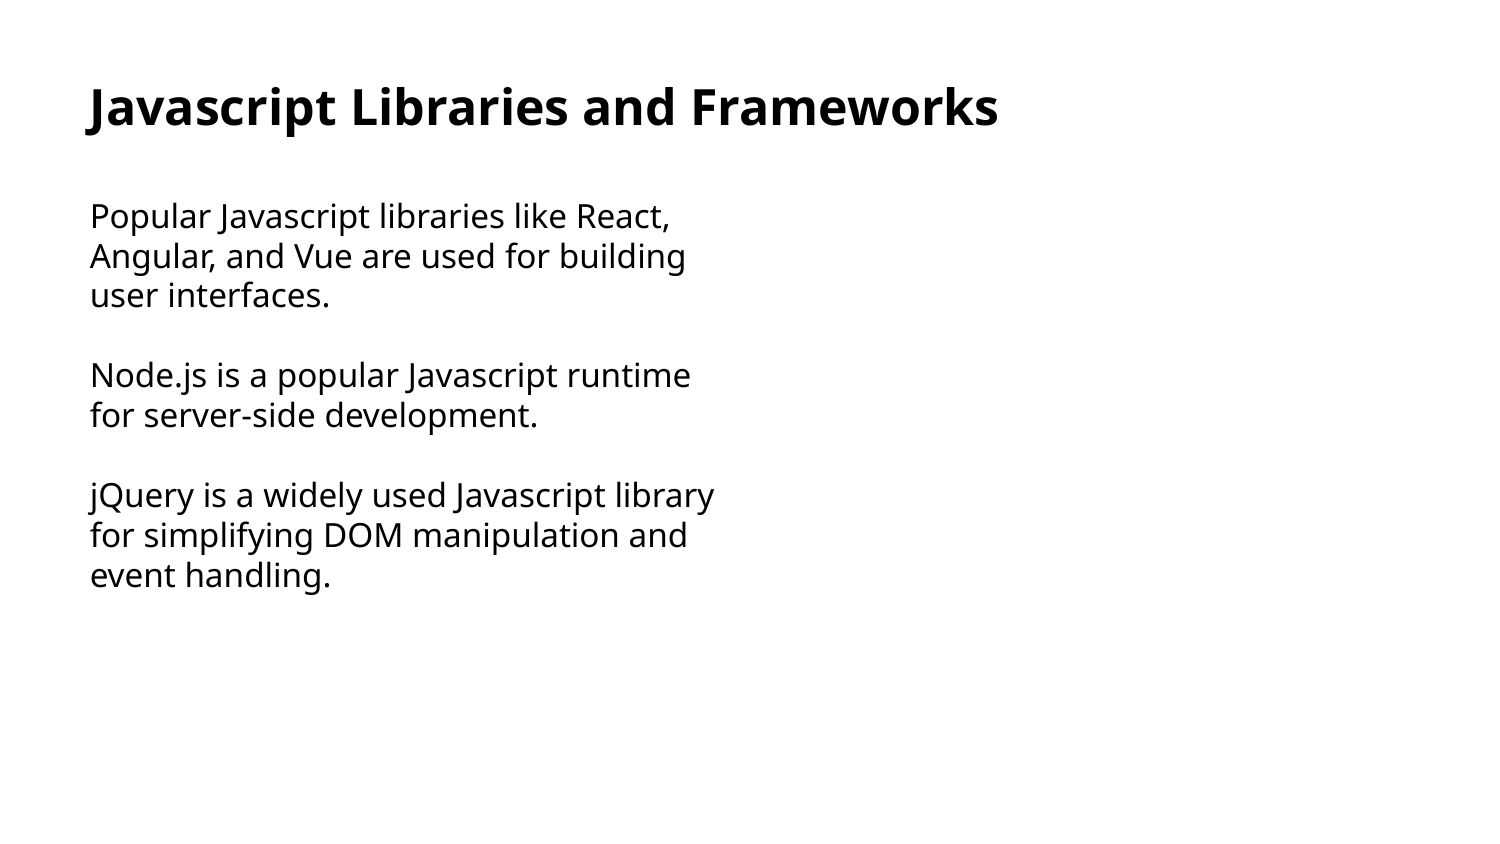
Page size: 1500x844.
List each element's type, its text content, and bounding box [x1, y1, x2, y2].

text_box Popular Javascript libraries like React, Angular, and Vue are used for building user interfaces. Node.js is a popular Javascript runtime for server-side development. jQuery is a widely used Javascript library for simplifying DOM manipulation and event handling. [74, 187, 750, 713]
text_box Javascript Libraries and Frameworks [74, 37, 1425, 173]
